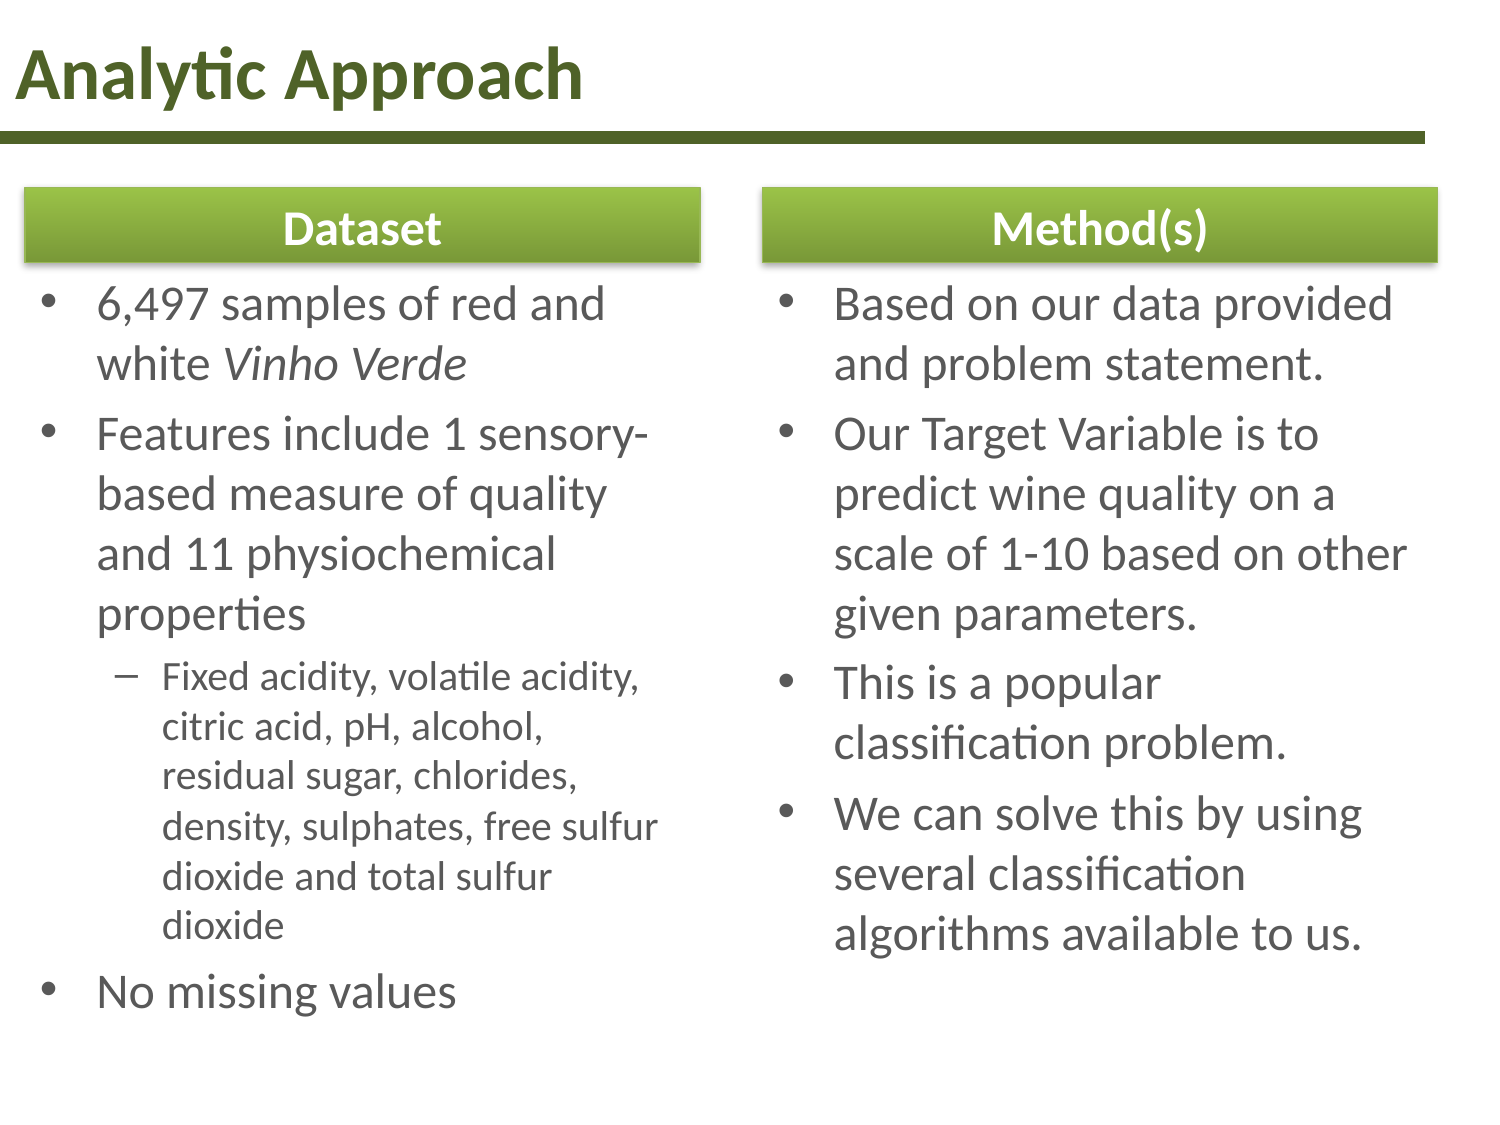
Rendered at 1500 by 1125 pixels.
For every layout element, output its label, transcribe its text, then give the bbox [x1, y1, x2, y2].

text_box Based on our data provided and problem statement. Our Target Variable is to predict wine quality on a scale of 1-10 based on other given parameters. This is a popular classification problem. We can solve this by using several classification algorithms available to us. [762, 270, 1438, 1050]
title Analytic Approach [0, 1, 1425, 131]
list 6,497 samples of red and white Vinho Verde Features include 1 sensory-based measure of quality and 11 physiochemical properties Fixed acidity, volatile acidity, citric acid, pH, alcohol, residual sugar, chlorides, density, sulphates, free sulfur dioxide and total sulfur dioxide No missing values [24, 270, 700, 1050]
text_box Dataset [24, 187, 701, 263]
text_box Method(s) [762, 187, 1438, 263]
